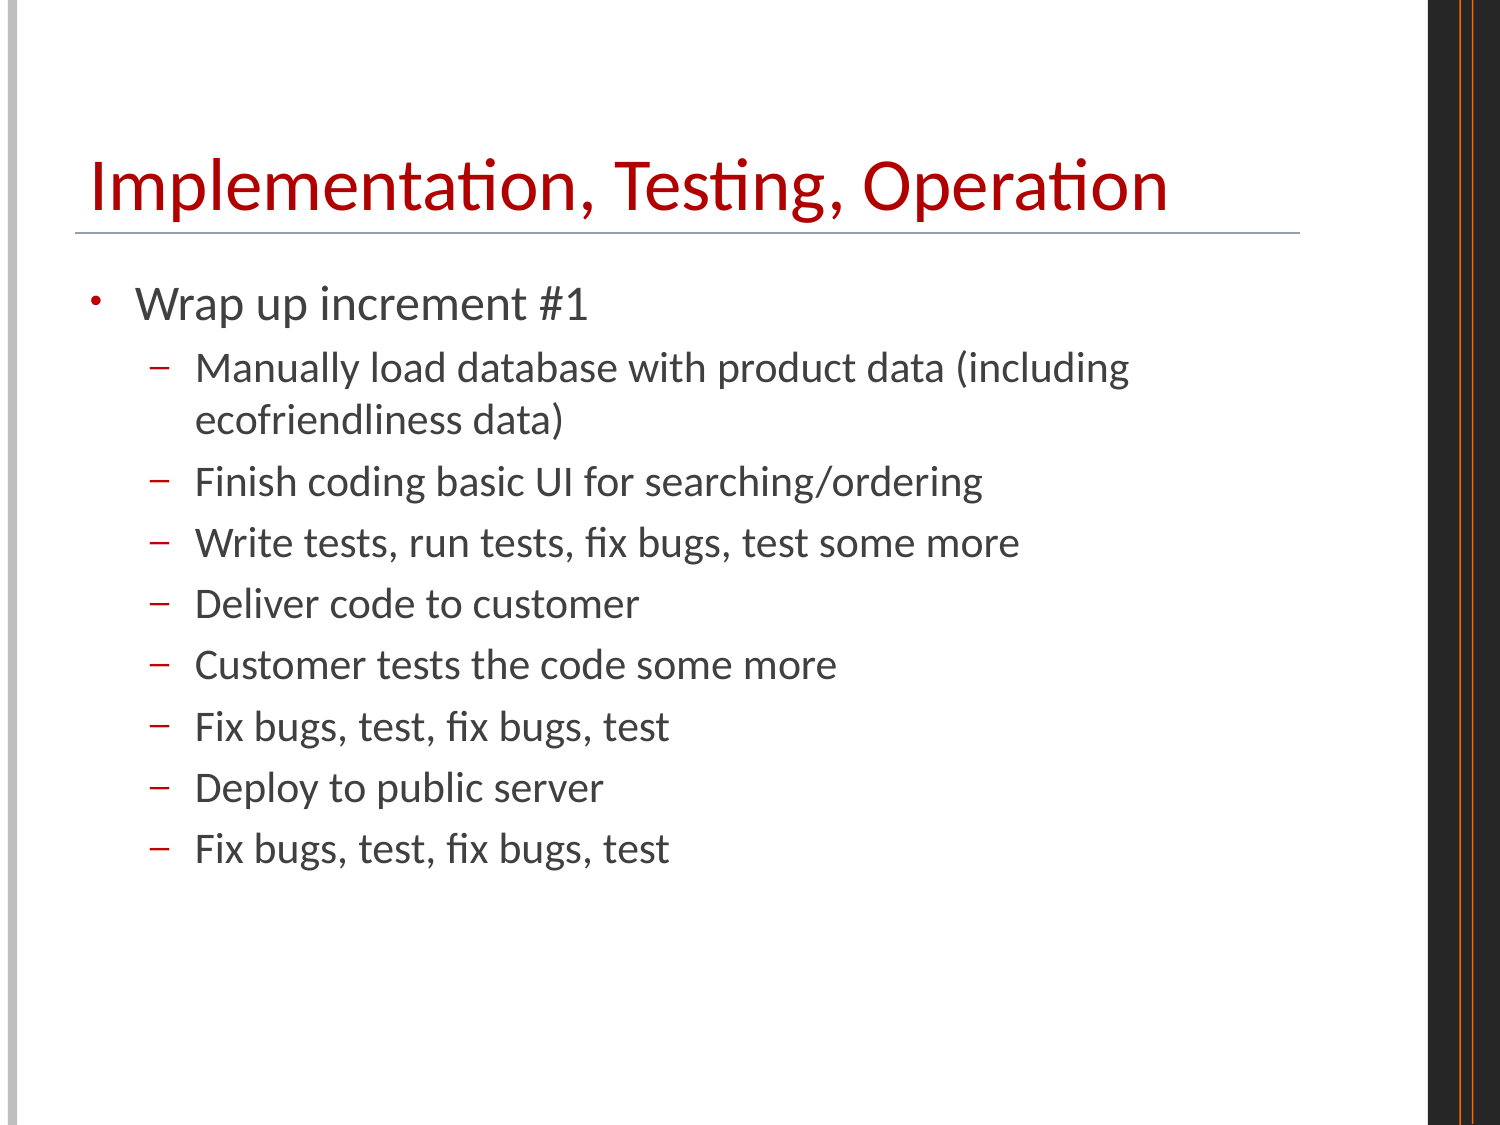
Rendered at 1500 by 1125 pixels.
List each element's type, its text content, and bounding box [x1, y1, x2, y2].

title Implementation, Testing, Operation [75, 45, 1300, 233]
list Wrap up increment #1 Manually load database with product data (including ecofriendliness data) Finish coding basic UI for searching/ordering Write tests, run tests, fix bugs, test some more Deliver code to customer Customer tests the code some more Fix bugs, test, fix bugs, test Deploy to public server Fix bugs, test, fix bugs, test [75, 262, 1300, 1062]
